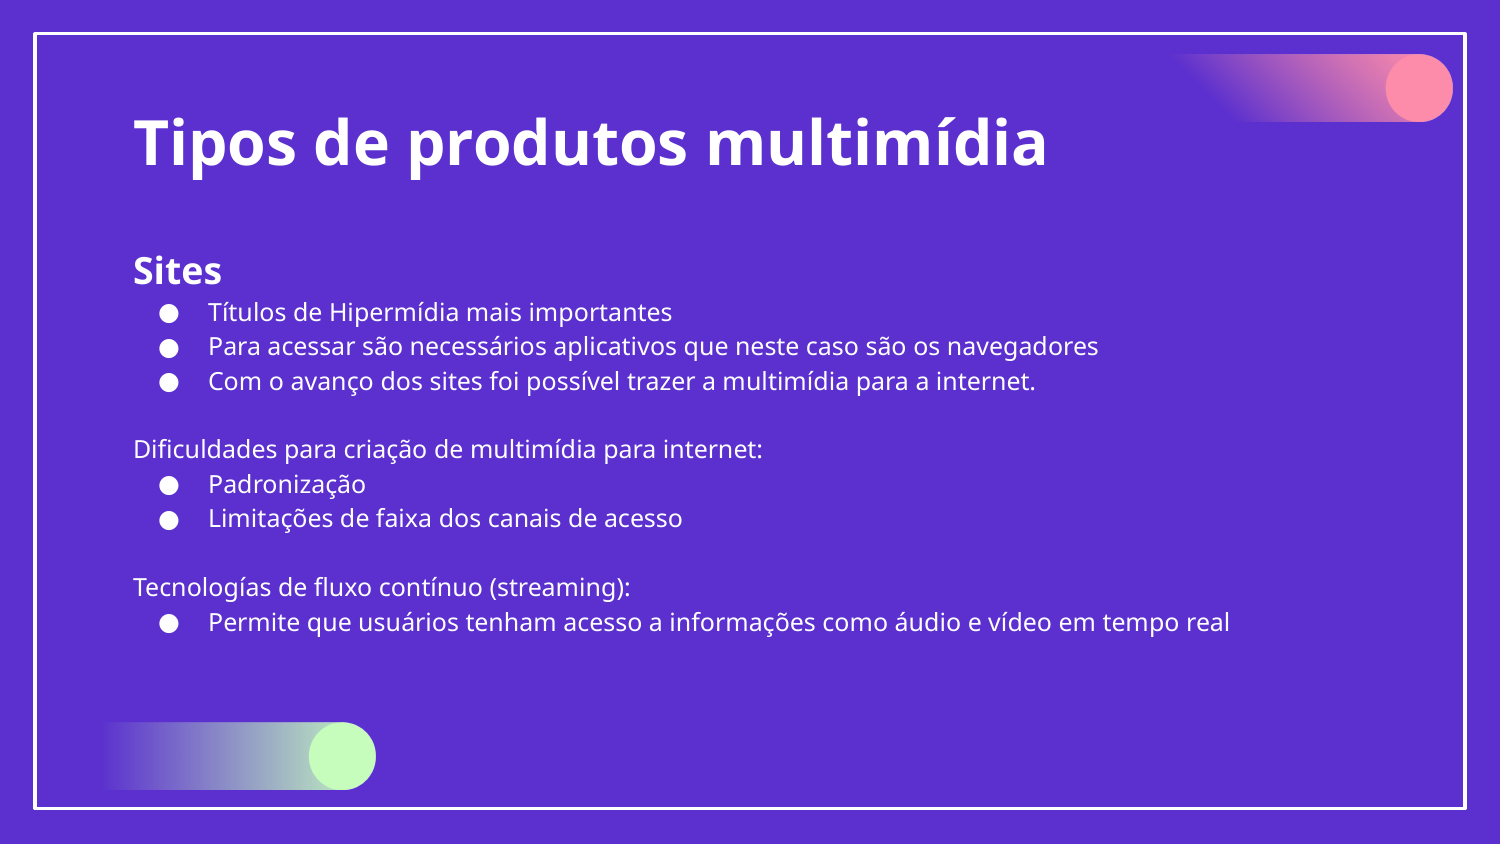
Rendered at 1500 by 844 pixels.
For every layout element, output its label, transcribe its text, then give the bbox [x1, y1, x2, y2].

title Tipos de produtos multimídia [118, 87, 1382, 182]
list Sites Títulos de Hipermídia mais importantes Para acessar são necessários aplicativos que neste caso são os navegadores Com o avanço dos sites foi possível trazer a multimídia para a internet. Dificuldades para criação de multimídia para internet: Padronização Limitações de faixa dos canais de acesso Tecnologías de fluxo contínuo (streaming): Permite que usuários tenham acesso a informações como áudio e vídeo em tempo real [118, 225, 1382, 671]
picture [1124, 55, 1453, 122]
picture [48, 723, 376, 790]
